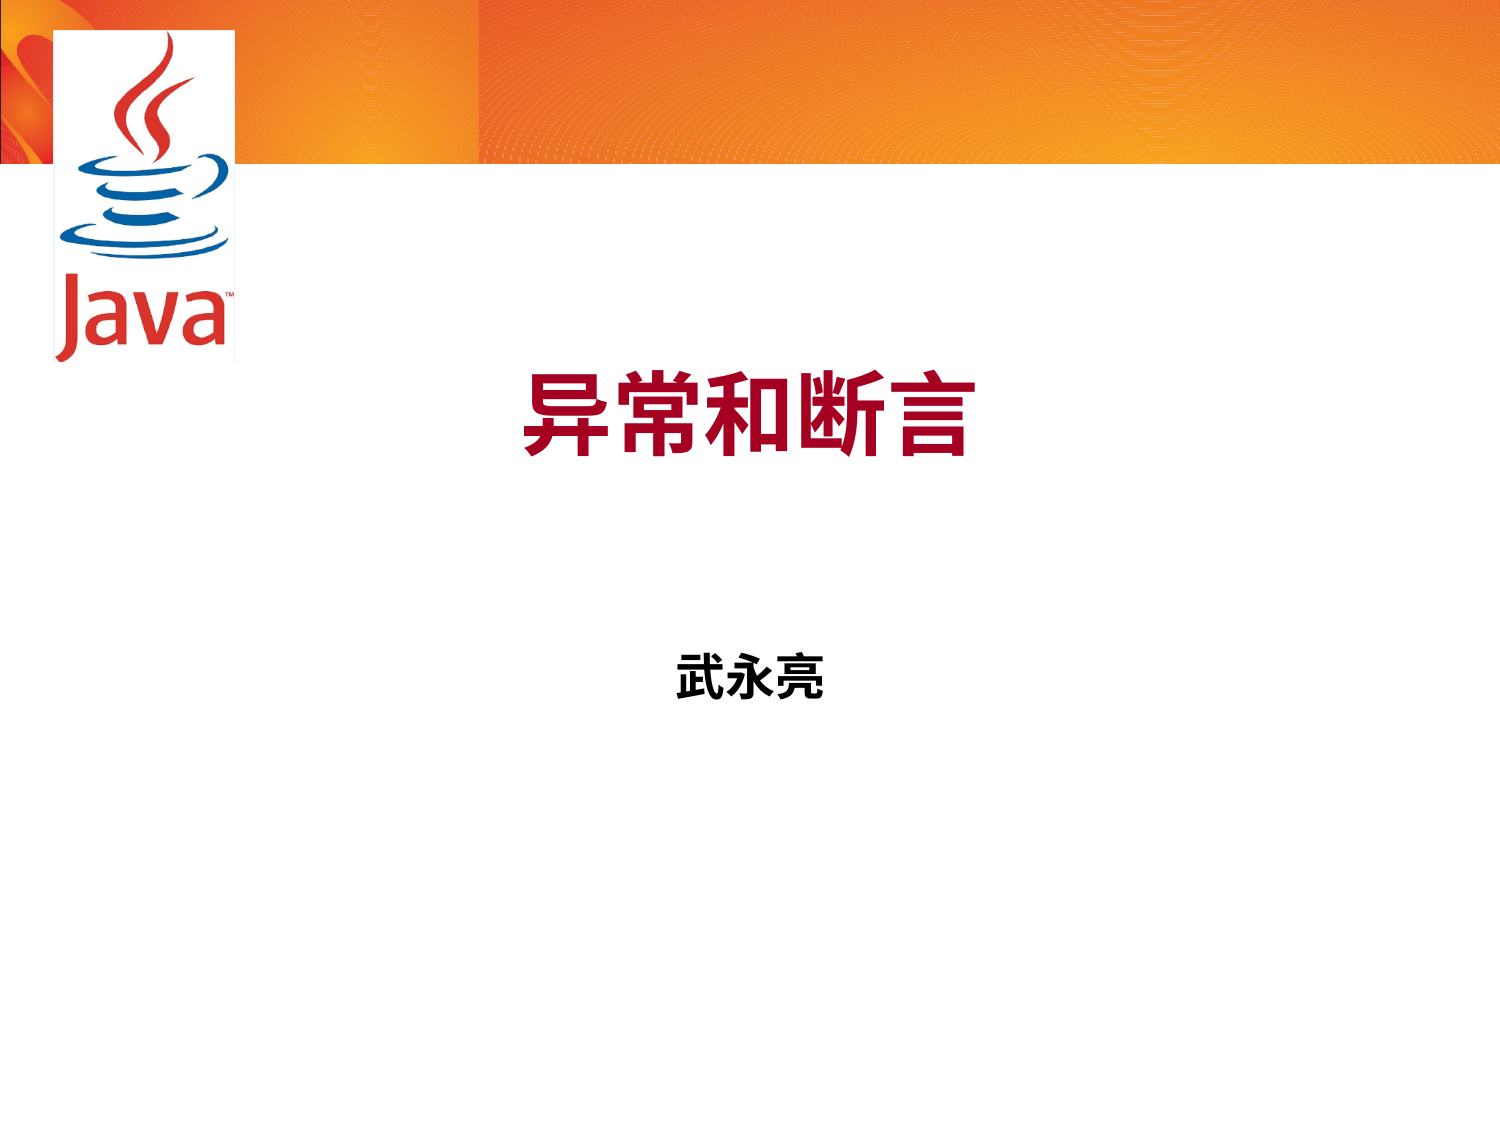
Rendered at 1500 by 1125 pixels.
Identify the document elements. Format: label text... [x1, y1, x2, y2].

subtitle 武永亮 [225, 637, 1275, 925]
title 异常和断言 [112, 349, 1388, 591]
picture [0, 0, 1500, 362]
